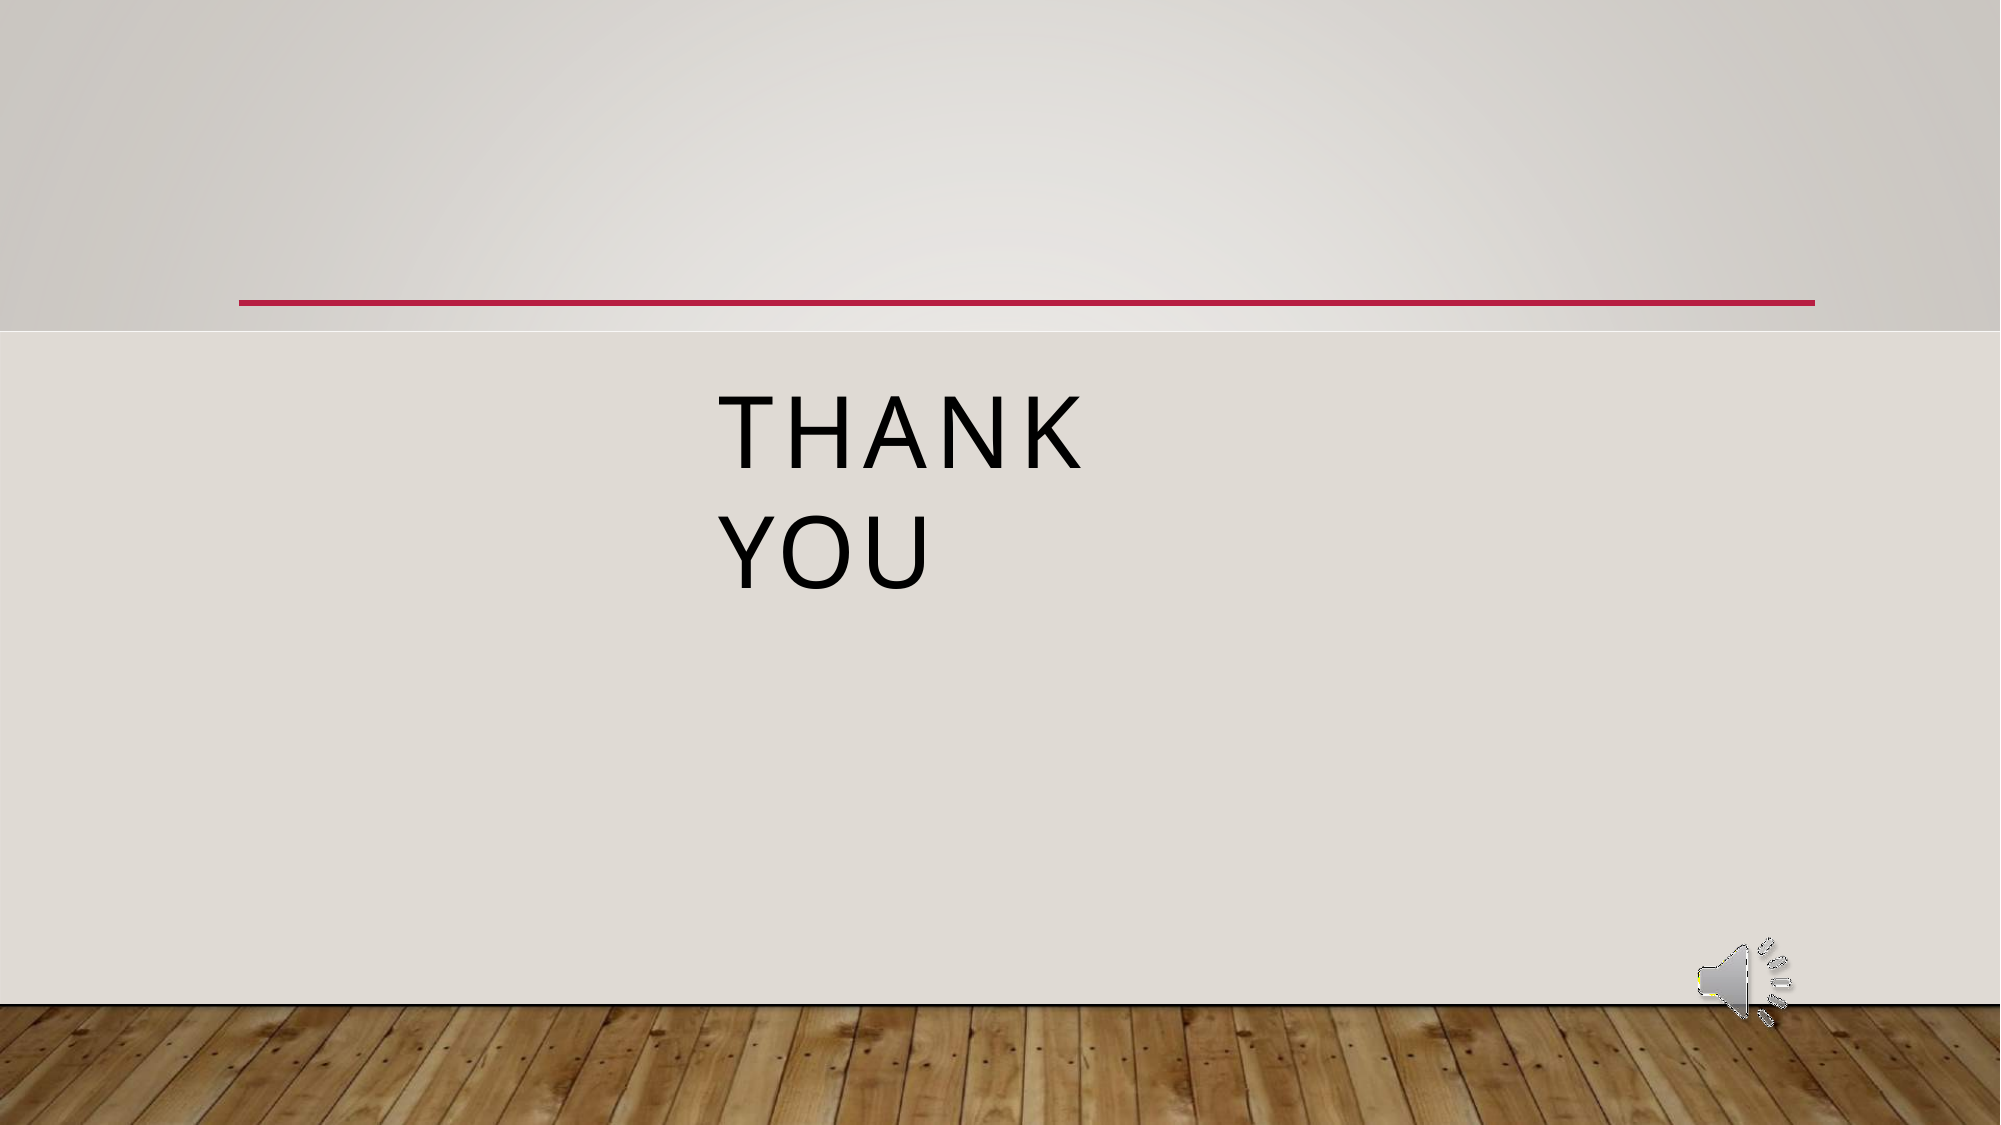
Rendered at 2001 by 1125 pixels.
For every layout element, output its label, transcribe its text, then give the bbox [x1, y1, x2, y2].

title THANK YOU [716, 366, 1284, 609]
picture [0, 0, 2000, 1125]
